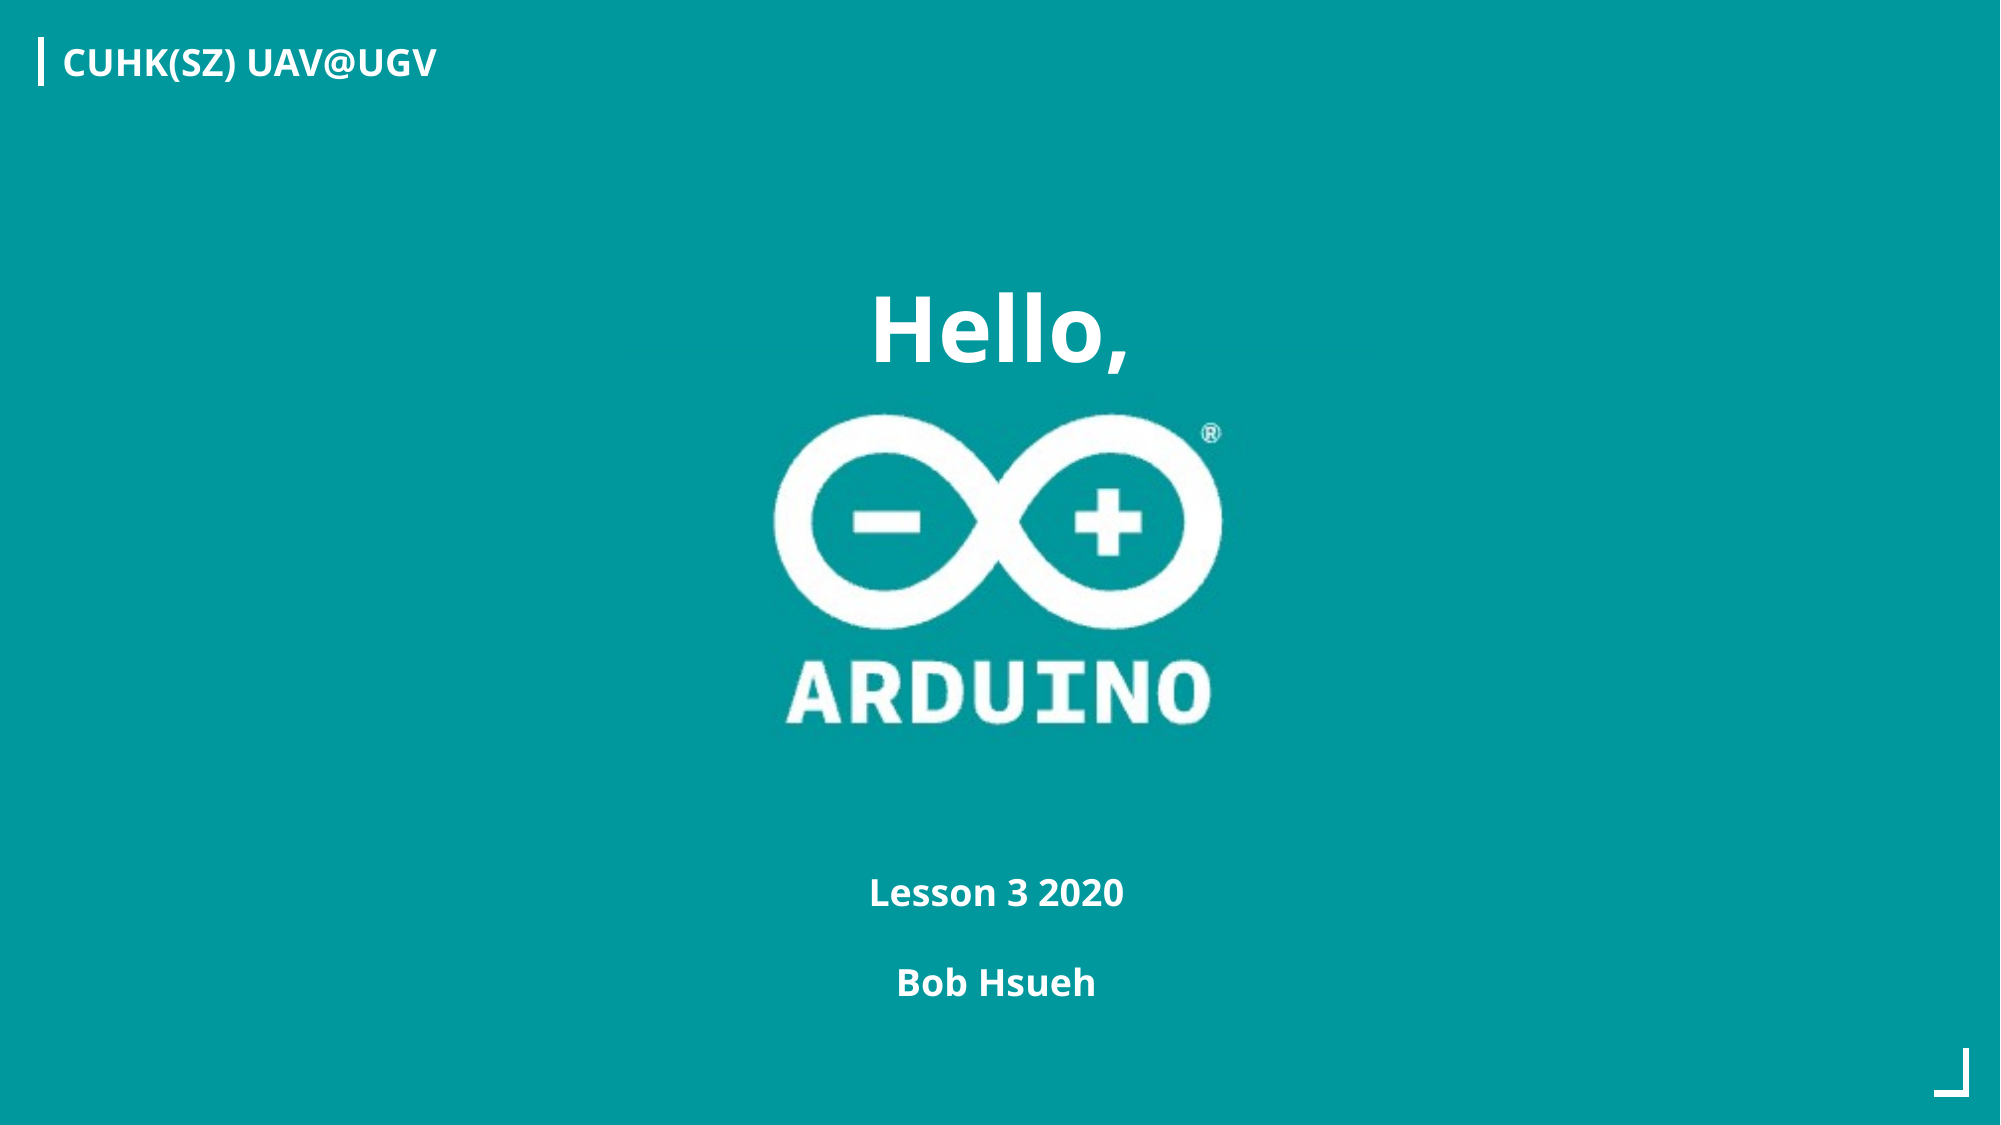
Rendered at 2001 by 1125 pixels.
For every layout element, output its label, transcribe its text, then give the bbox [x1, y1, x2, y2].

text_box Hello, [853, 263, 1147, 350]
text_box Lesson 3 2020 Bob Hsueh [853, 861, 1140, 1012]
picture [621, 350, 1379, 774]
